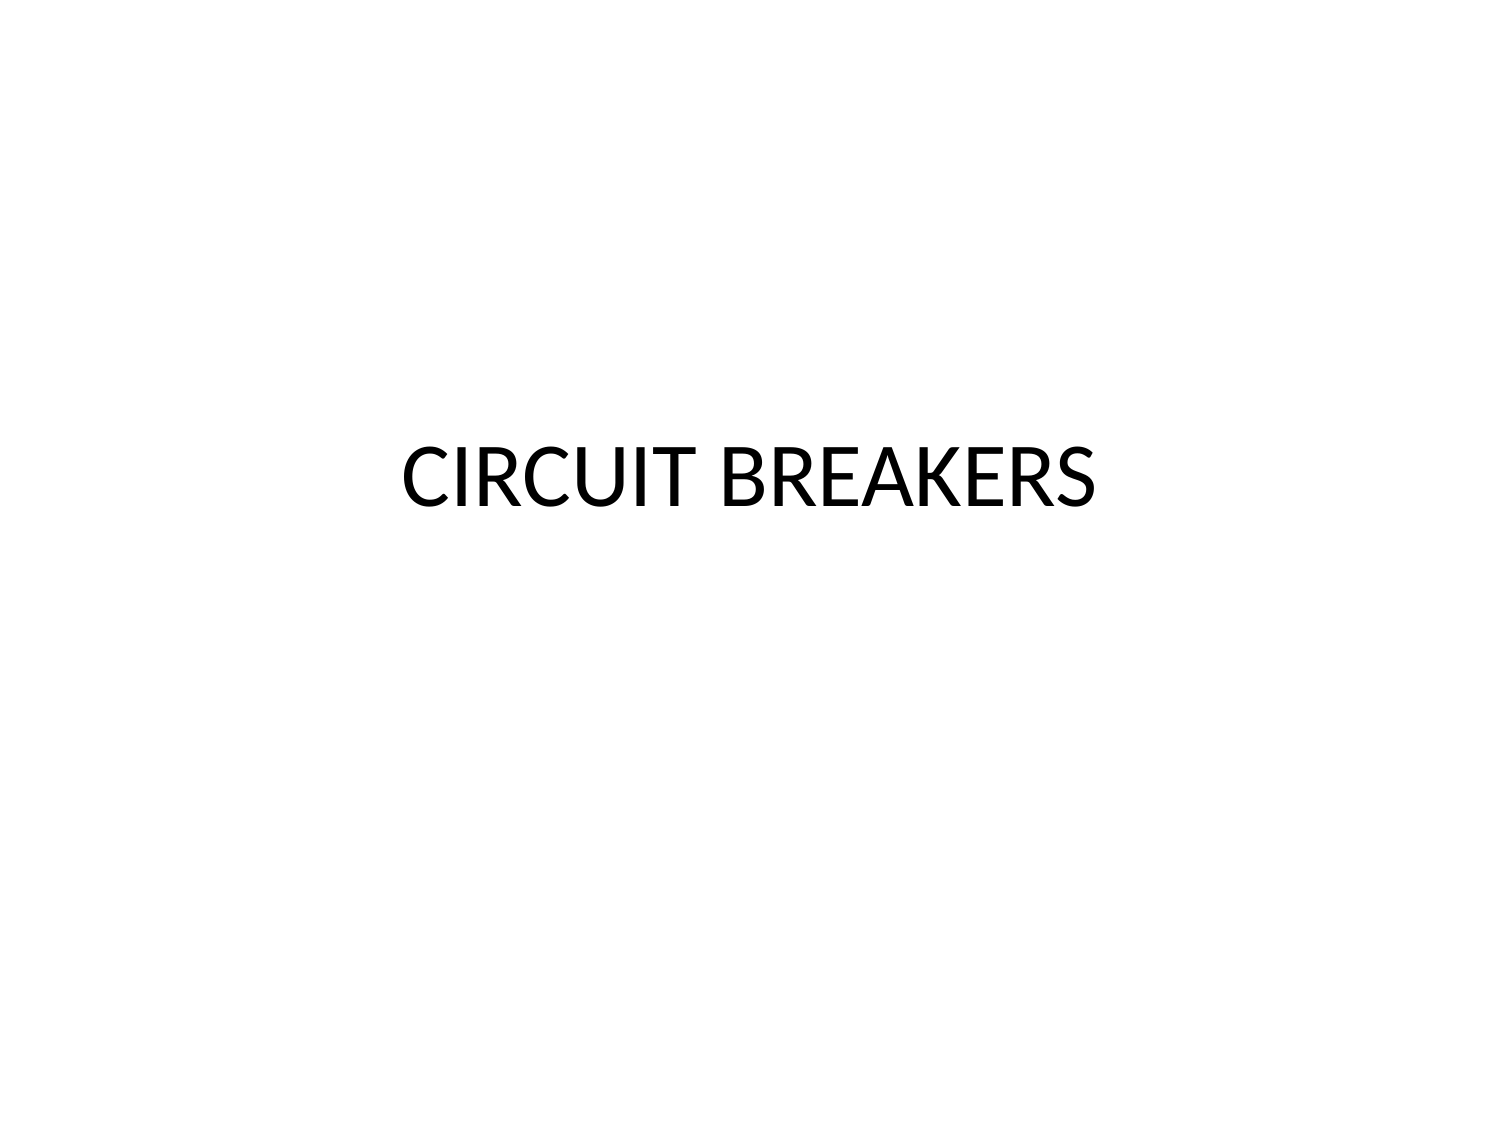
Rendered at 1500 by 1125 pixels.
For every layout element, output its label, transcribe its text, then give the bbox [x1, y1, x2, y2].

title CIRCUIT BREAKERS [112, 349, 1388, 591]
